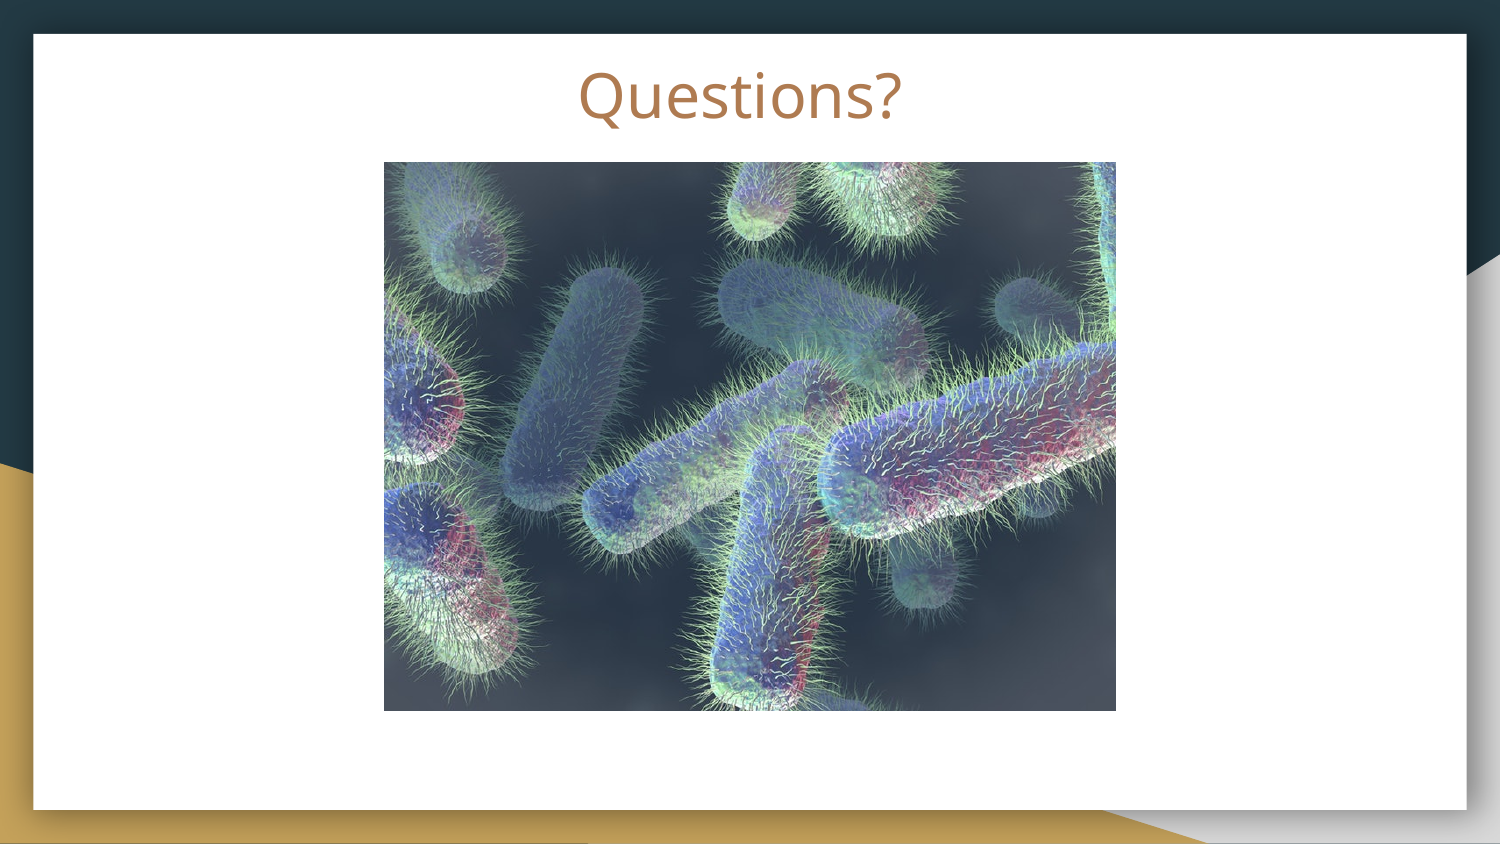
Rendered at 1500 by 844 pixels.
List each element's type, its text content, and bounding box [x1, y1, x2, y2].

title Questions? [562, 41, 1500, 199]
picture [384, 162, 1116, 711]
